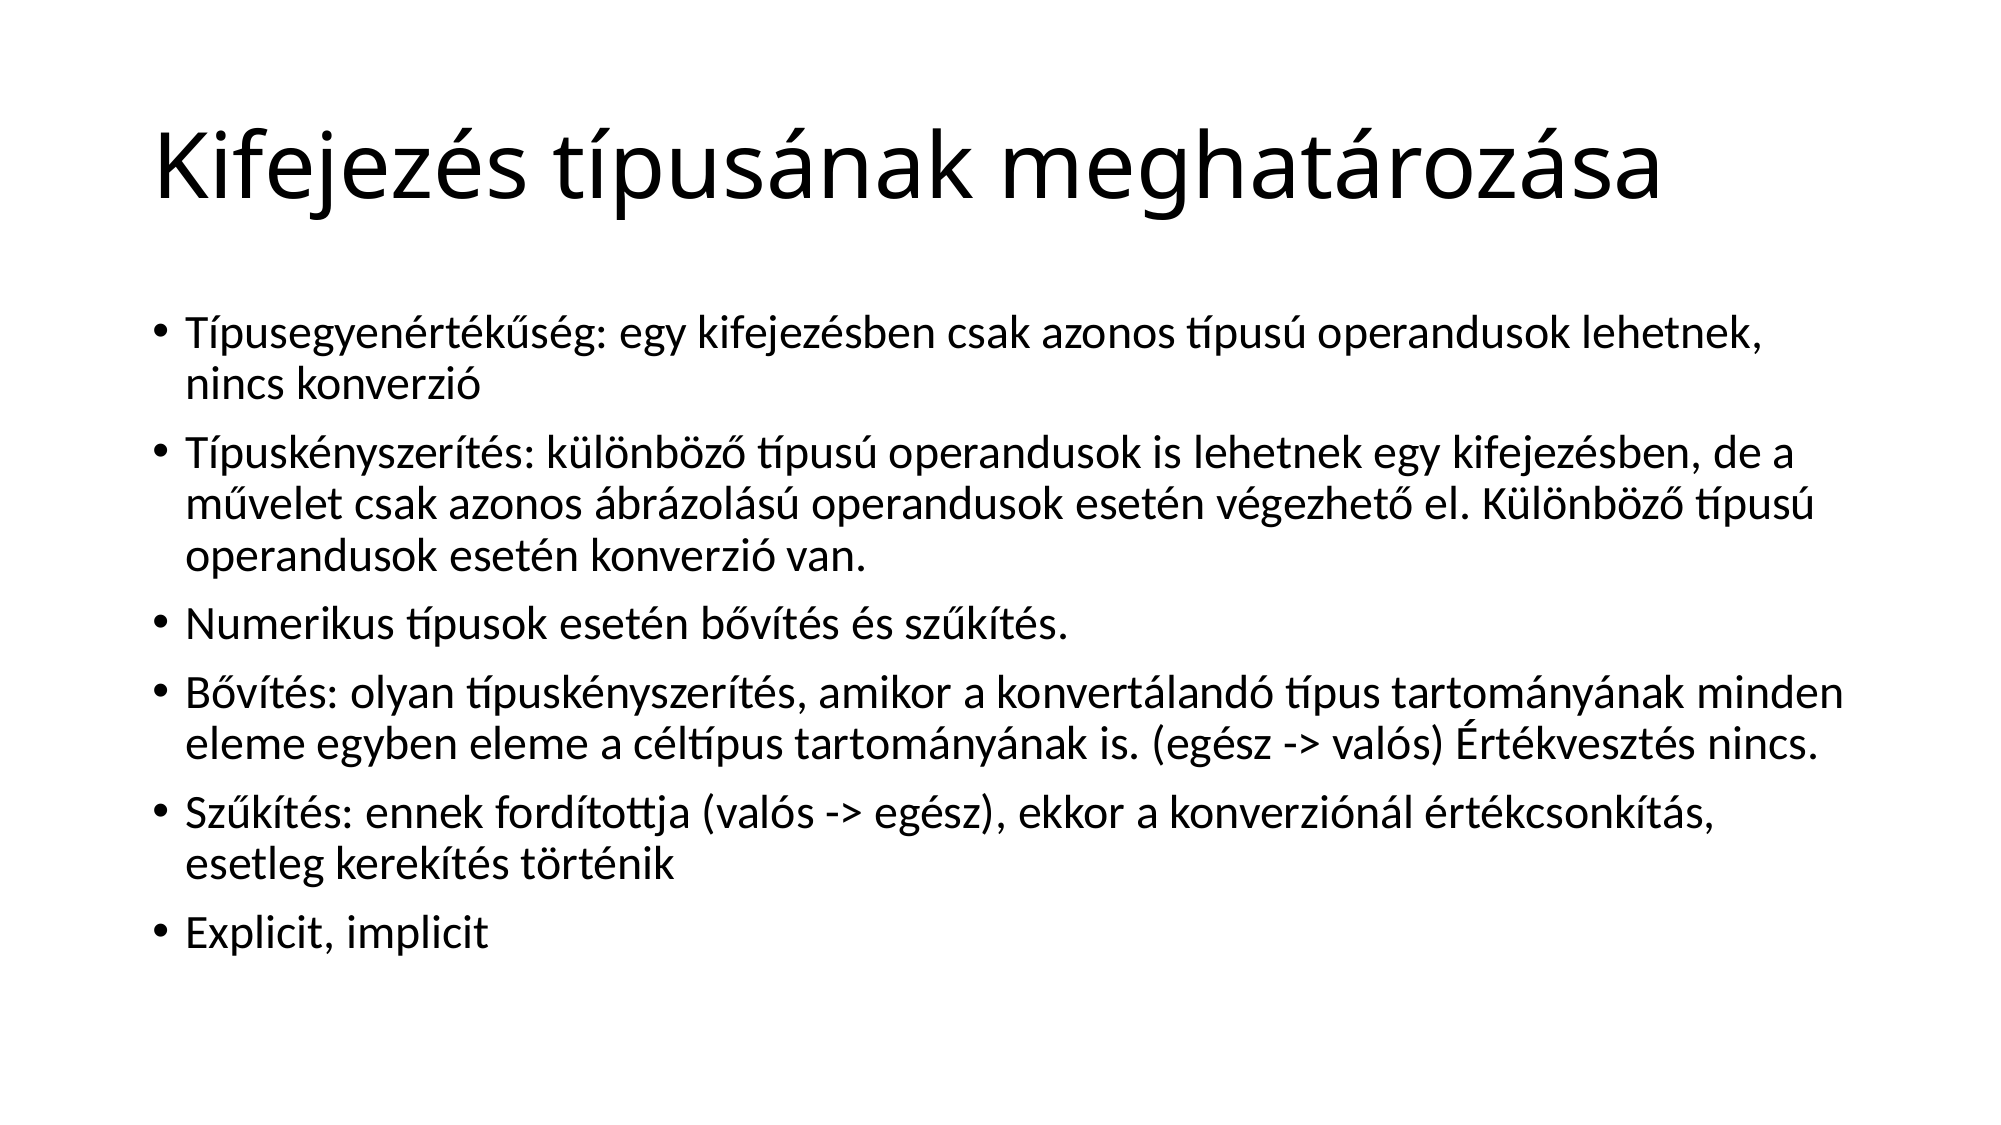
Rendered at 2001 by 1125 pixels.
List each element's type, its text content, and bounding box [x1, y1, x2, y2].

list Típusegyenértékűség: egy kifejezésben csak azonos típusú operandusok lehetnek, nincs konverzió Típuskényszerítés: különböző típusú operandusok is lehetnek egy kifejezésben, de a művelet csak azonos ábrázolású operandusok esetén végezhető el. Különböző típusú operandusok esetén konverzió van. Numerikus típusok esetén bővítés és szűkítés. Bővítés: olyan típuskényszerítés, amikor a konvertálandó típus tartományának minden eleme egyben eleme a céltípus tartományának is. (egész -> valós) Értékvesztés nincs. Szűkítés: ennek fordítottja (valós -> egész), ekkor a konverziónál értékcsonkítás, esetleg kerekítés történik Explicit, implicit [137, 299, 1863, 1014]
title Kifejezés típusának meghatározása [137, 59, 1863, 278]
